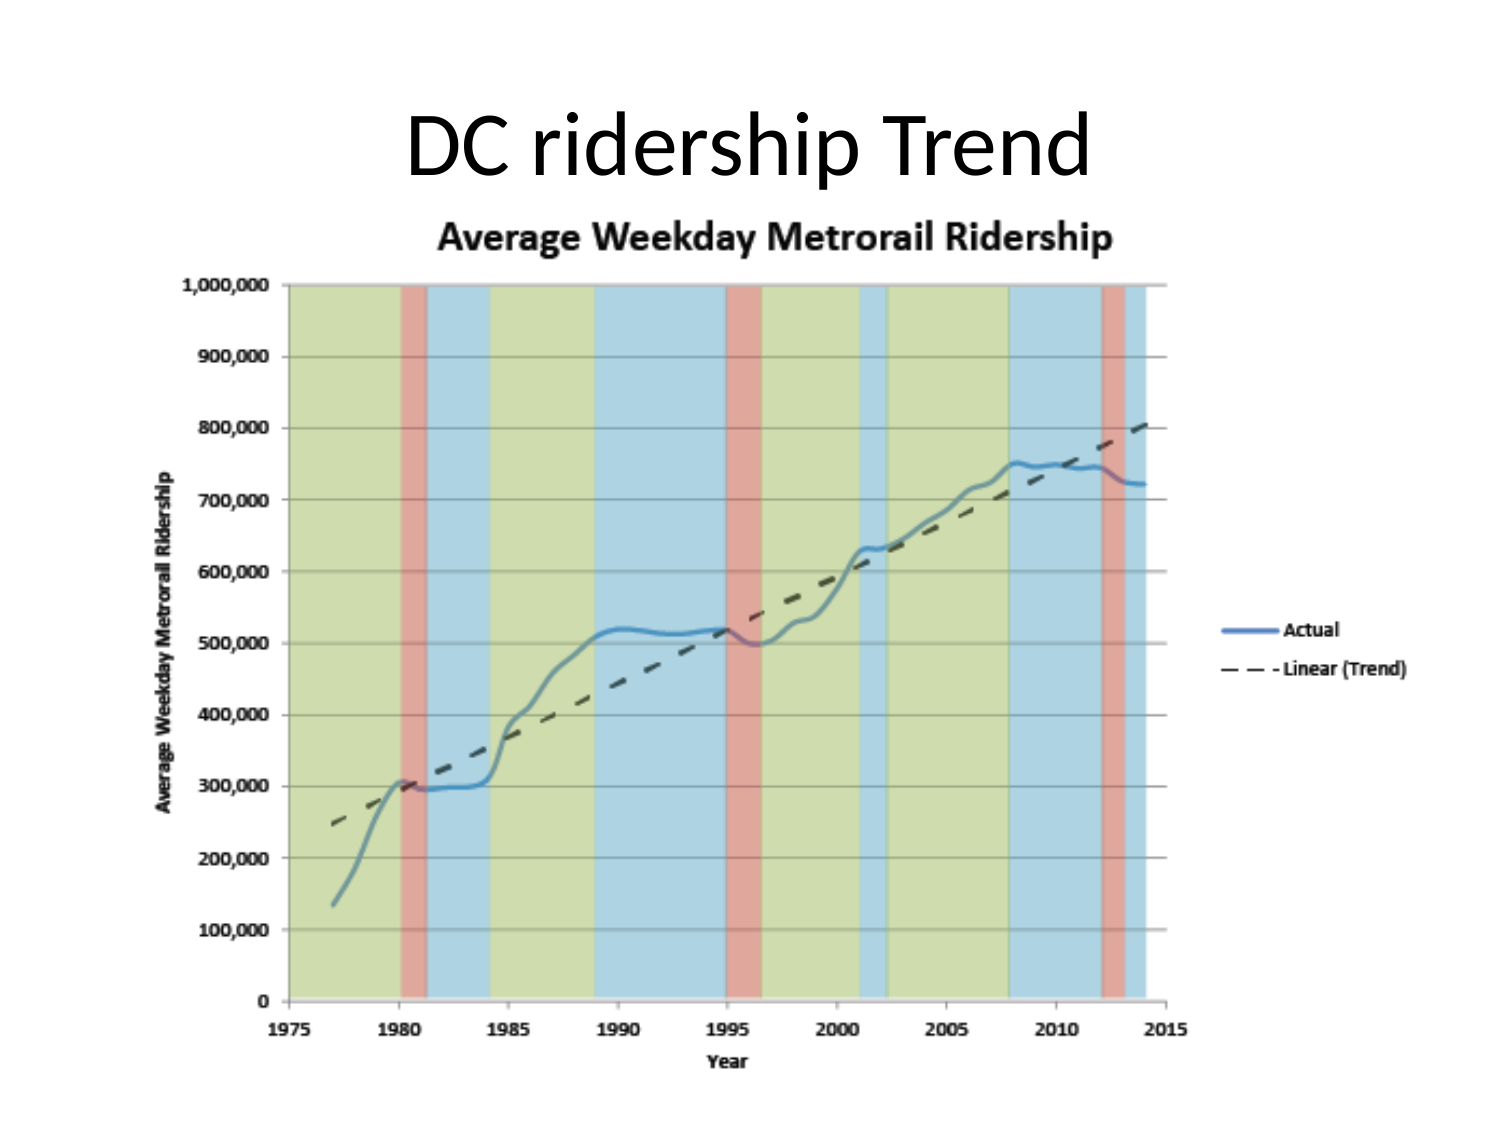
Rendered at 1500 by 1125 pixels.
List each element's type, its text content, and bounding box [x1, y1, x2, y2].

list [124, 199, 1420, 1086]
title DC ridership Trend [75, 45, 1425, 233]
